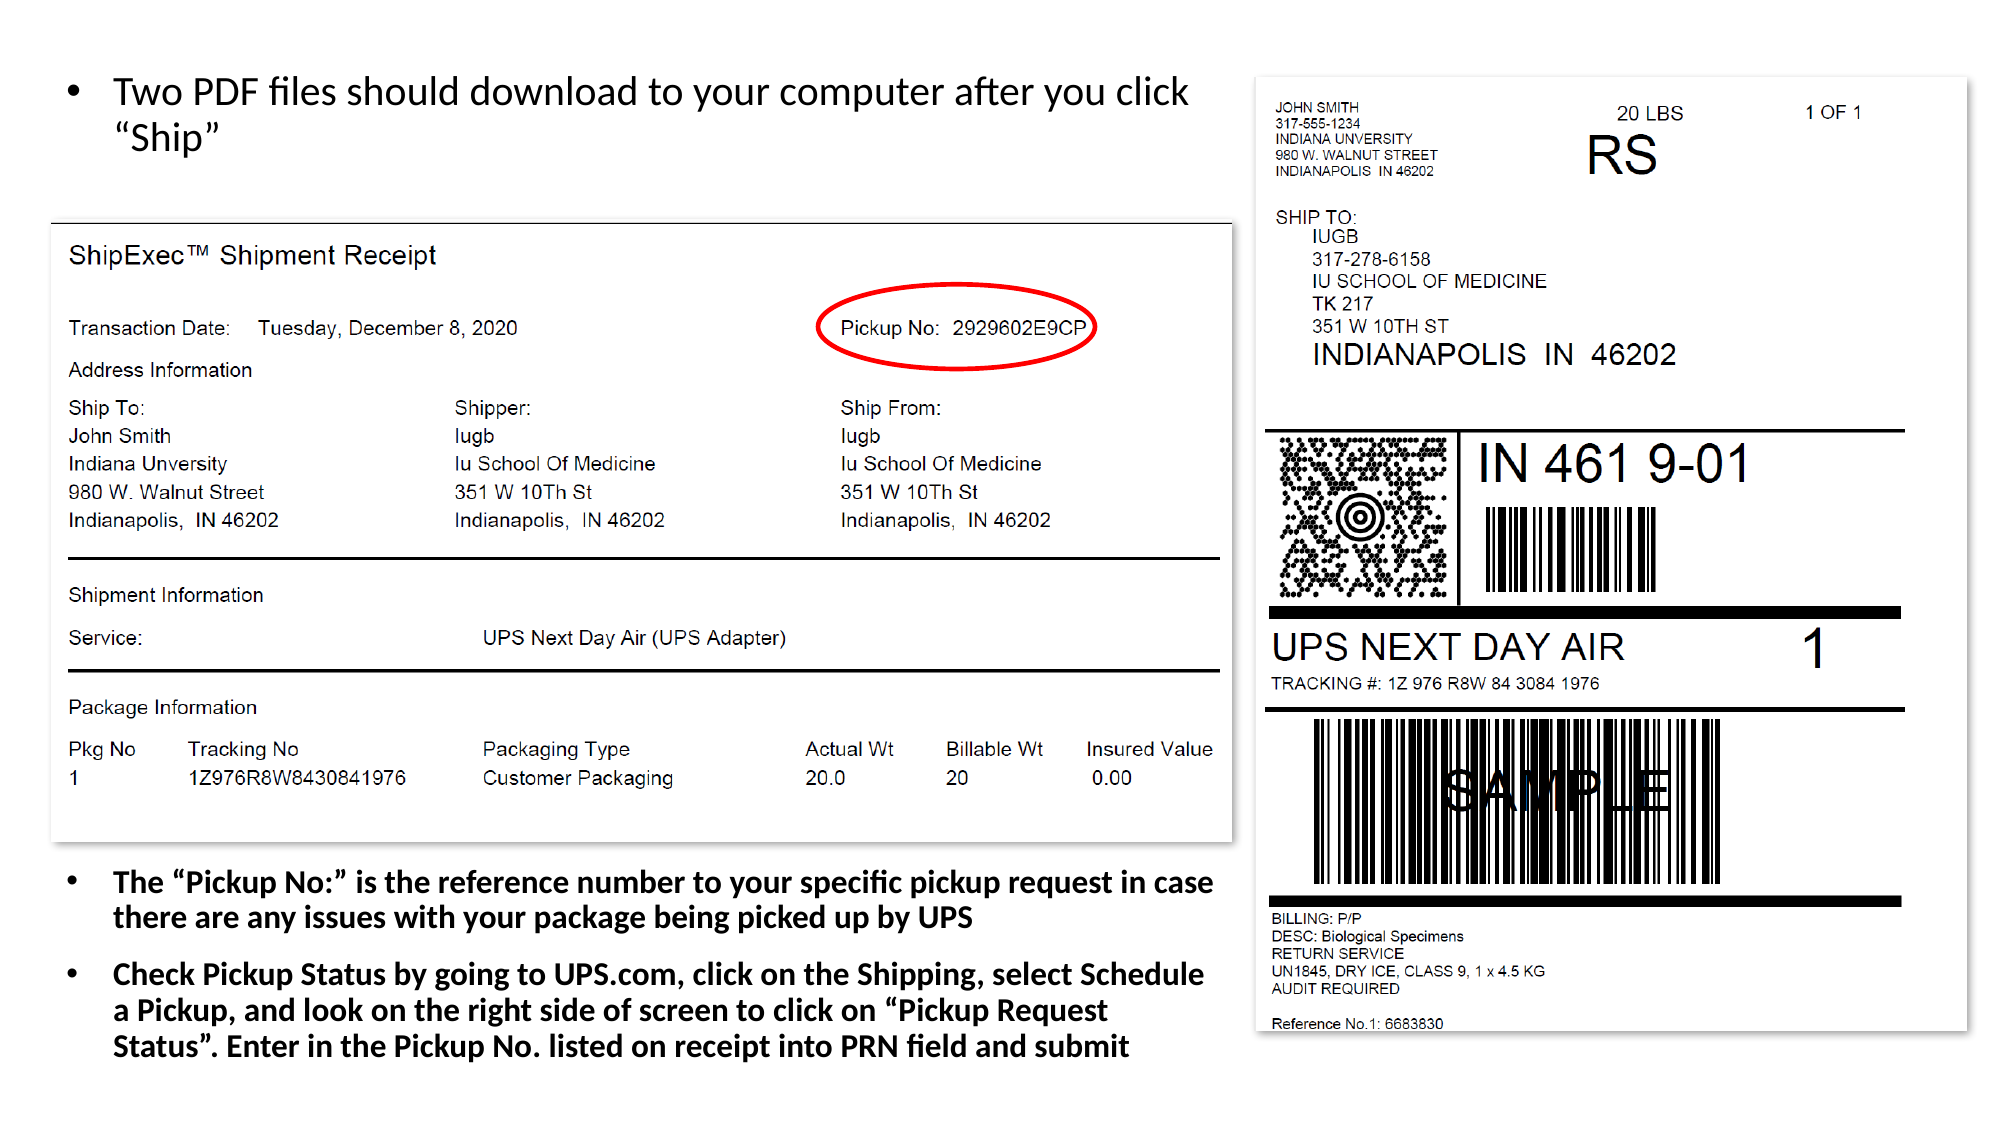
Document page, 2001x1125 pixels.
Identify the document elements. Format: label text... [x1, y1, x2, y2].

text_box The “Pickup No:” is the reference number to your specific pickup request in case there are any issues with your package being picked up by UPS Check Pickup Status by going to UPS.com, click on the Shipping, select Schedule a Pickup, and look on the right side of screen to click on “Pickup Request Status”. Enter in the Pickup No. listed on receipt into PRN field and submit [51, 857, 1232, 1095]
picture [1254, 76, 1967, 1031]
list Two PDF files should download to your computer after you click “Ship” [51, 62, 1317, 173]
picture [51, 219, 1232, 842]
